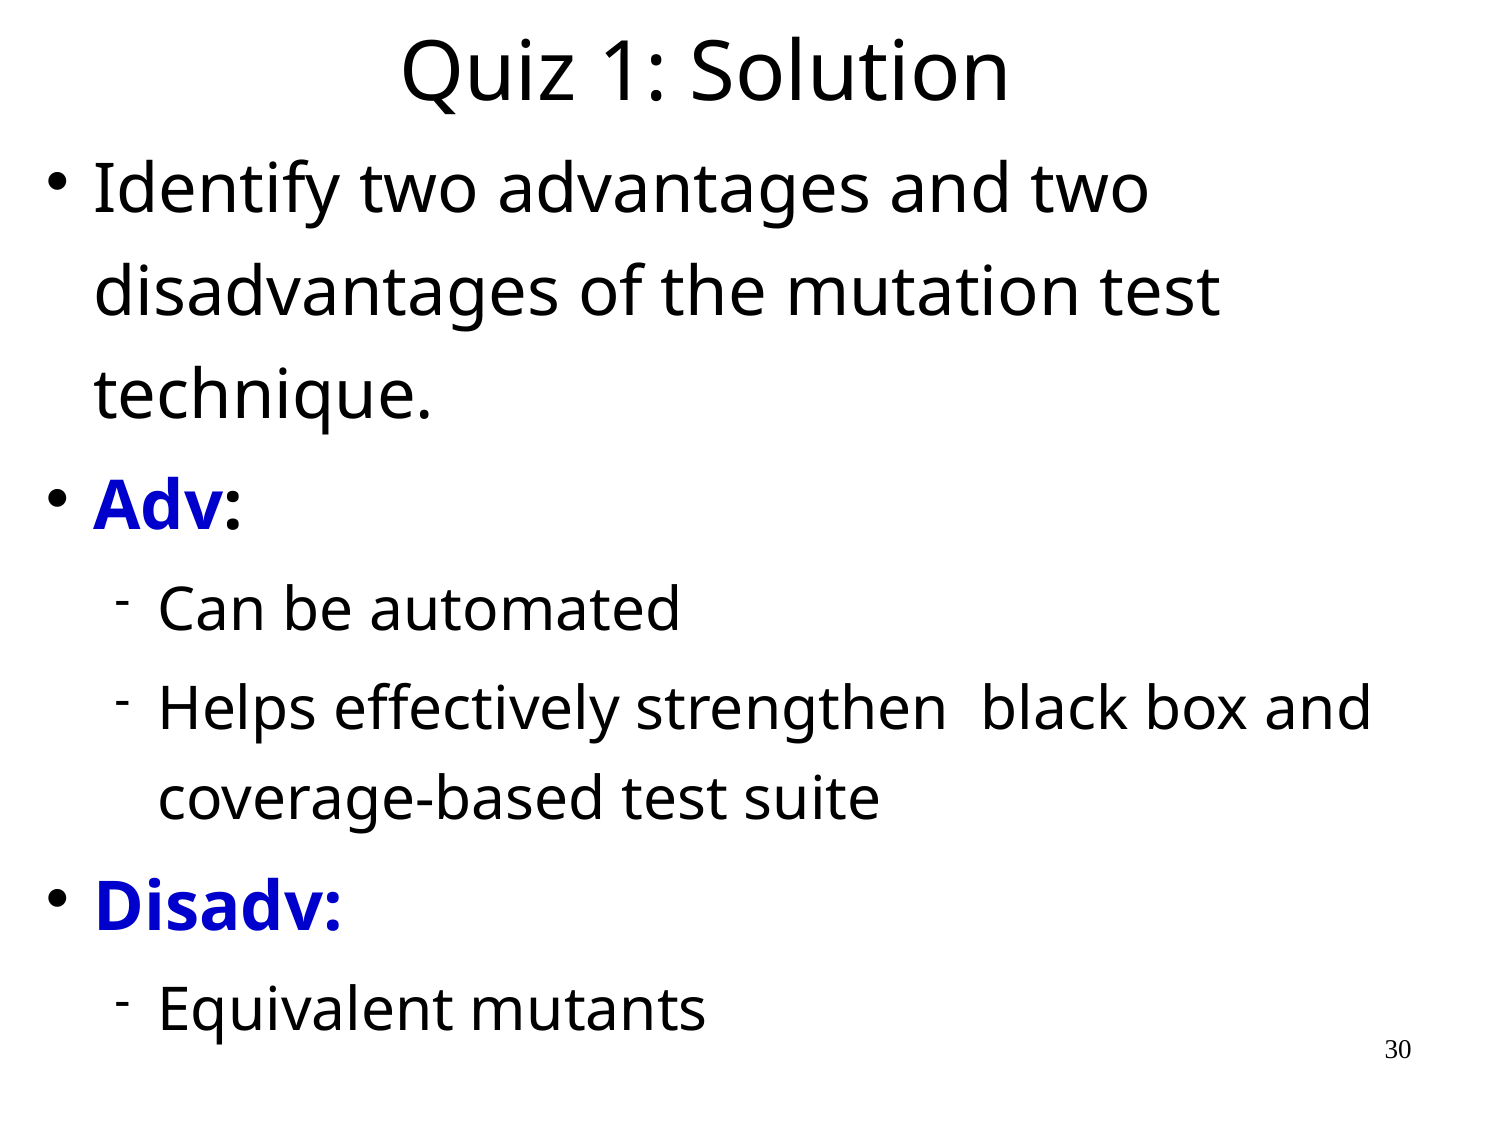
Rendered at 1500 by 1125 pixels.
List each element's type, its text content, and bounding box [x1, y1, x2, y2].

title Quiz 1: Solution [228, 18, 1184, 122]
list Identify two advantages and two disadvantages of the mutation test technique. Adv: Can be automated Helps effectively strengthen black box and coverage-based test suite Disadv: Equivalent mutants [30, 122, 1425, 931]
